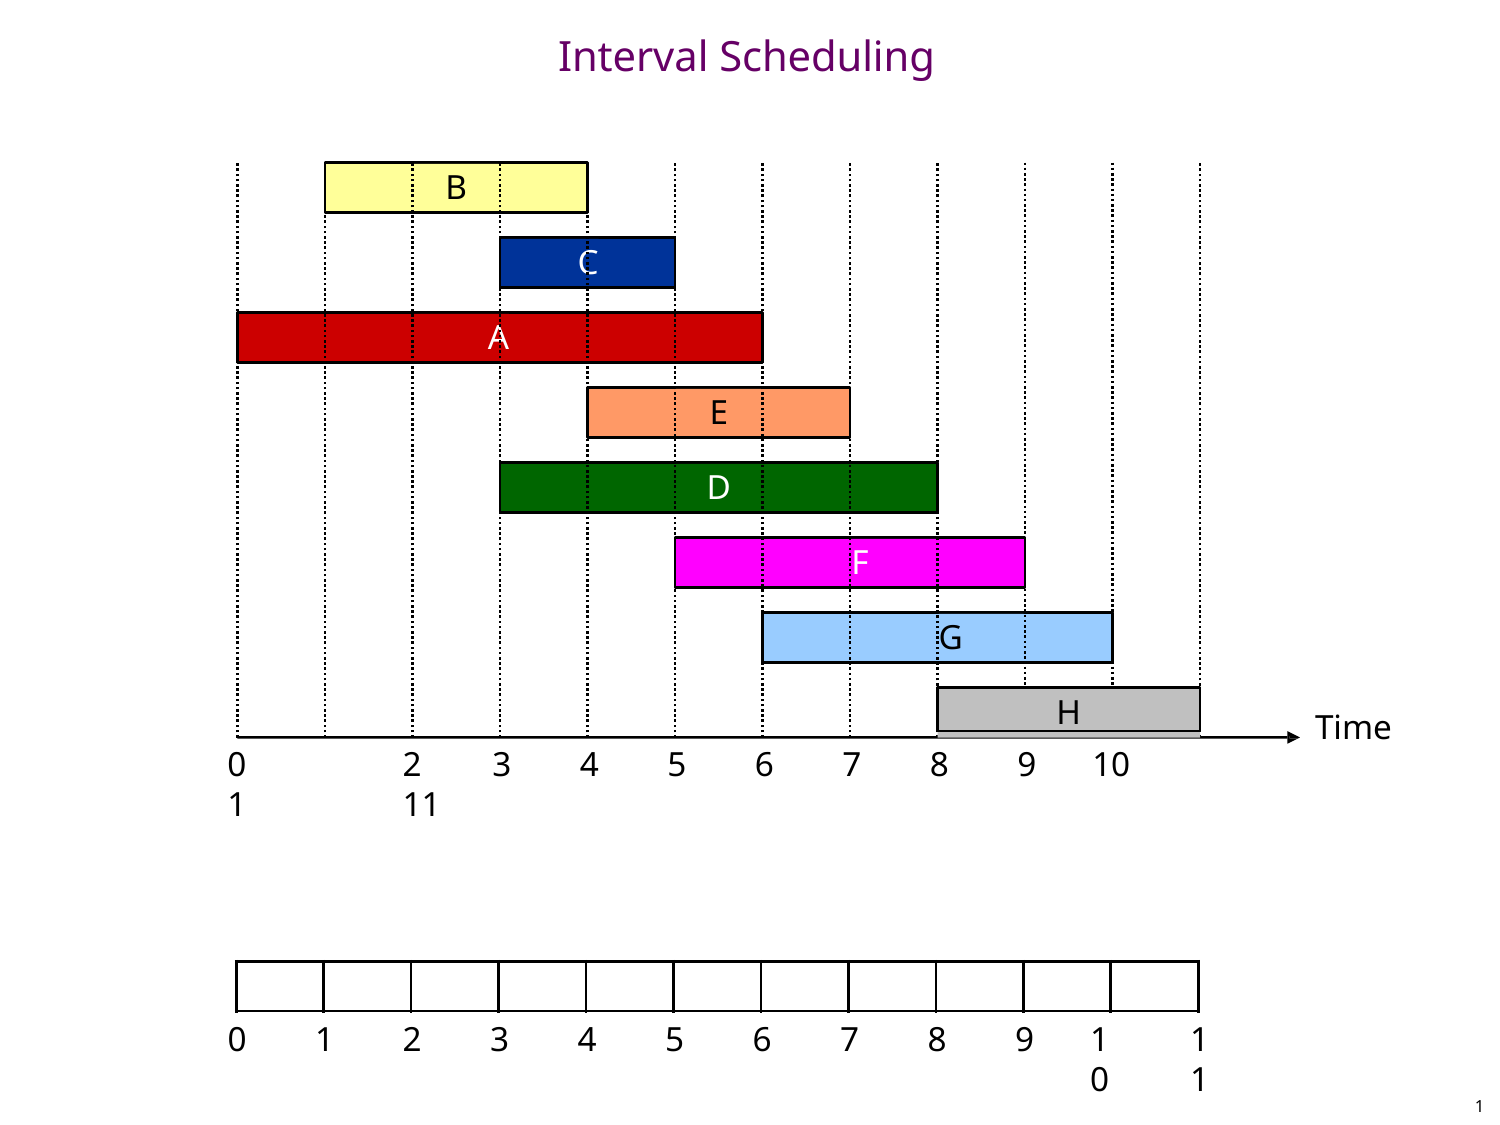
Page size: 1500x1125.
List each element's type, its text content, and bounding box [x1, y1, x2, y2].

text_box 10 [1088, 1013, 1128, 1099]
text_box 8 [925, 1013, 951, 1059]
footer 0 [225, 1013, 251, 1125]
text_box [323, 160, 589, 215]
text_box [673, 535, 1027, 590]
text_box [760, 610, 1115, 665]
table_header [238, 963, 322, 1010]
slide_number 1 [313, 1013, 333, 1125]
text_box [235, 310, 1301, 745]
text_box 0 1 [225, 741, 333, 824]
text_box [585, 385, 852, 440]
text_box Time [1313, 704, 1394, 746]
table_header [762, 963, 847, 1010]
table_header [937, 963, 1022, 1010]
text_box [498, 460, 939, 515]
table_header [500, 963, 585, 1010]
text_box 2 3 4 5 6 7 8 9 10 11 [400, 752, 1223, 824]
text_box 11 [1188, 1013, 1223, 1099]
slide_number 9 [1468, 1091, 1492, 1125]
table_header [587, 963, 672, 1010]
table_header [850, 963, 935, 1010]
text_box 4 [575, 1013, 601, 1059]
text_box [498, 235, 677, 290]
text_box 5 [663, 1013, 688, 1059]
table_header [325, 963, 410, 1010]
text_box 7 [838, 1013, 863, 1059]
table_header [1025, 963, 1109, 1010]
text_box 2 [400, 1013, 426, 1059]
text_box 3 [488, 1013, 513, 1059]
table_header [412, 963, 497, 1010]
text_box 9 [1013, 1013, 1038, 1059]
table_header [1112, 963, 1197, 1010]
title Interval Scheduling [556, 27, 944, 218]
table_header [675, 963, 760, 1010]
text_box 6 [750, 1013, 776, 1059]
